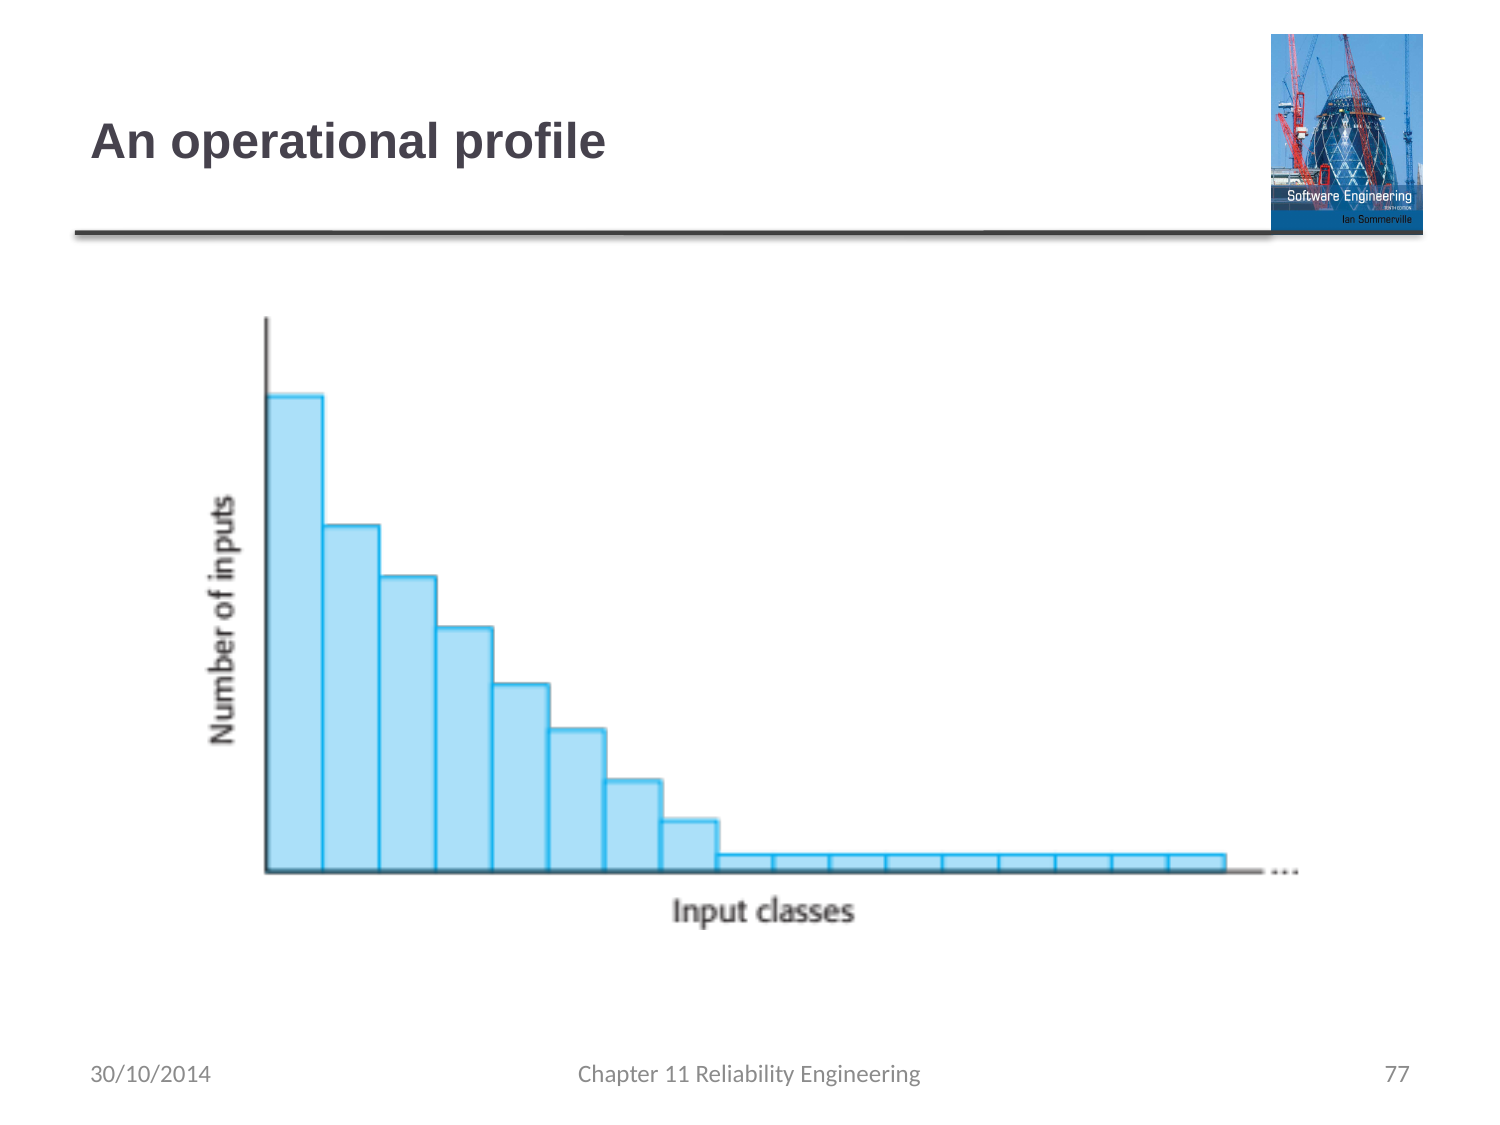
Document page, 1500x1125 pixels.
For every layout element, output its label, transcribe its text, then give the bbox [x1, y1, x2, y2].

footer Chapter 11 Reliability Engineering [512, 1042, 988, 1103]
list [192, 316, 1307, 930]
picture [1271, 34, 1423, 230]
slide_number 77 [1074, 1042, 1425, 1103]
title An operational profile [74, 44, 1272, 233]
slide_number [75, 1042, 425, 1103]
